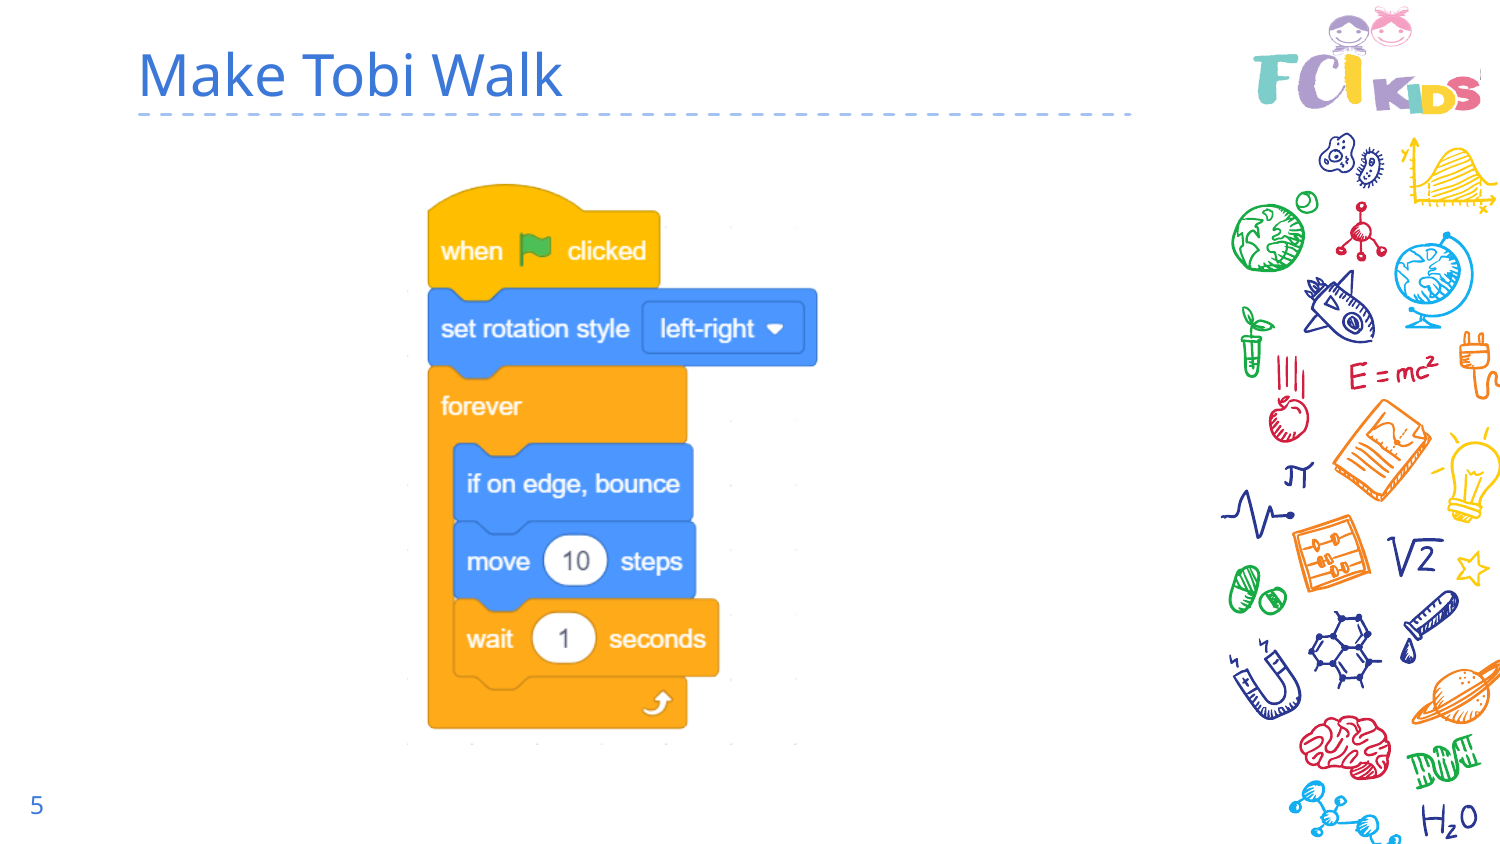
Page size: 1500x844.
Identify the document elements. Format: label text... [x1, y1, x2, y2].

slide_number 5 [14, 774, 105, 840]
title Make Tobi Walk [122, 0, 1130, 123]
picture [1253, 6, 1481, 117]
picture [407, 170, 833, 745]
